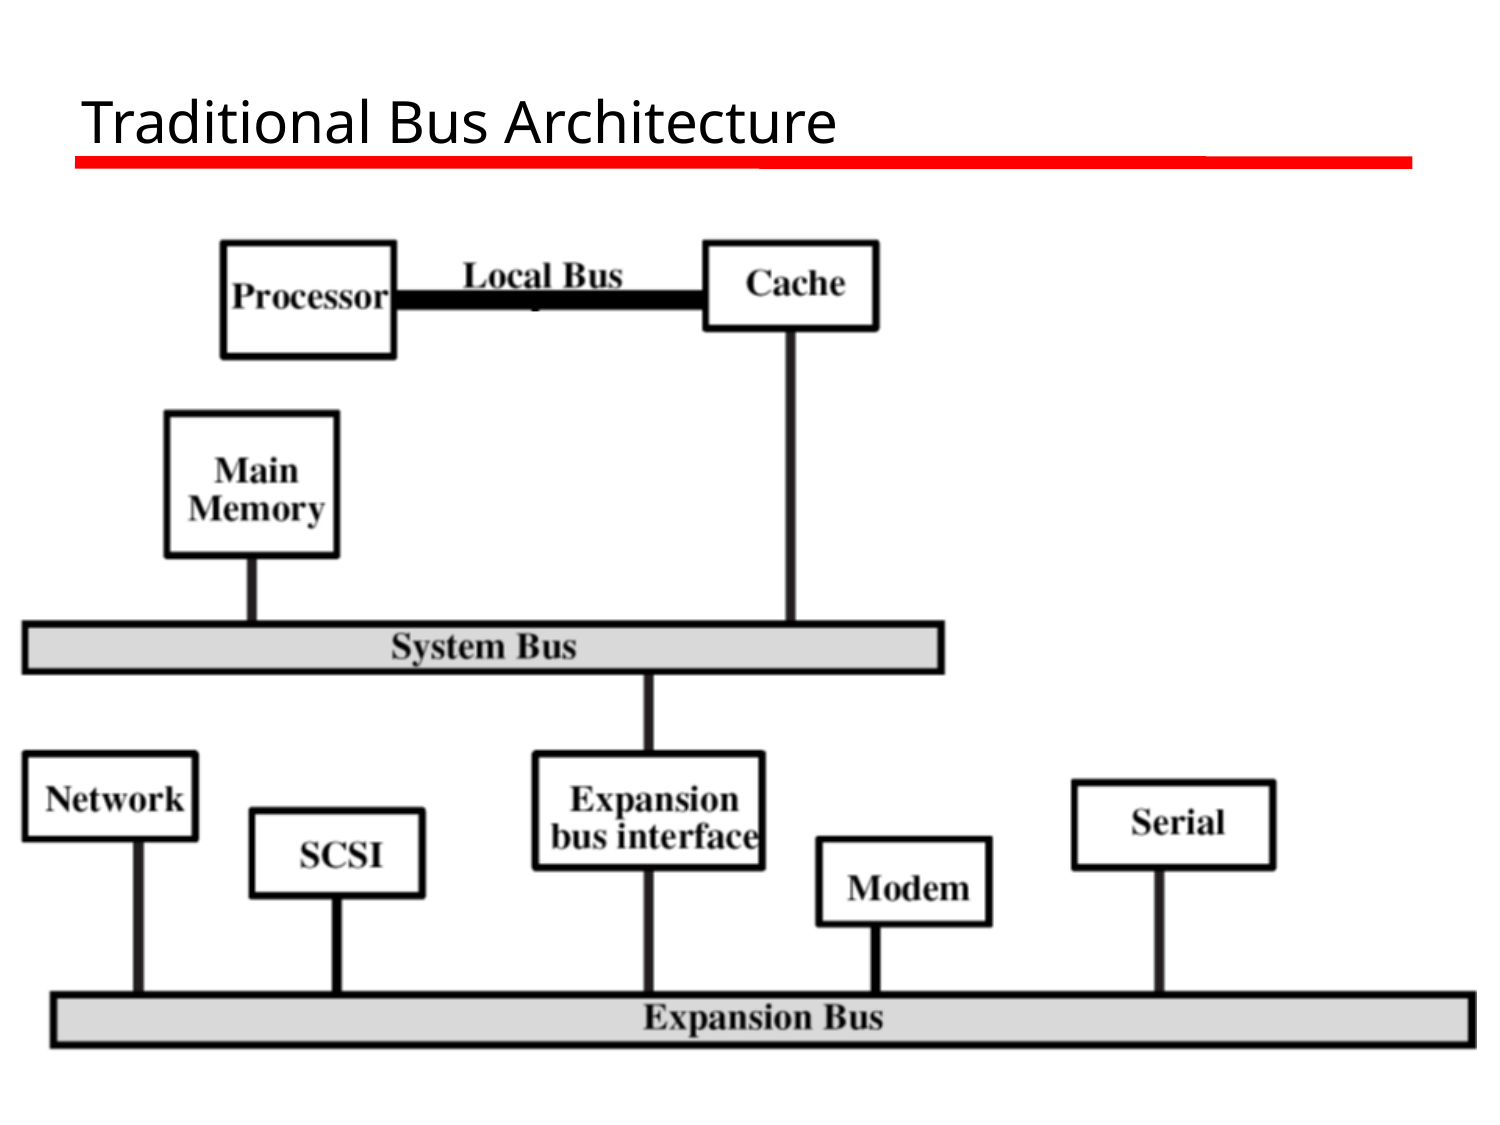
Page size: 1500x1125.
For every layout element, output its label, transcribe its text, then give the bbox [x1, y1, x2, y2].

title Traditional Bus Architecture [66, 24, 1413, 163]
picture [17, 234, 1478, 1059]
